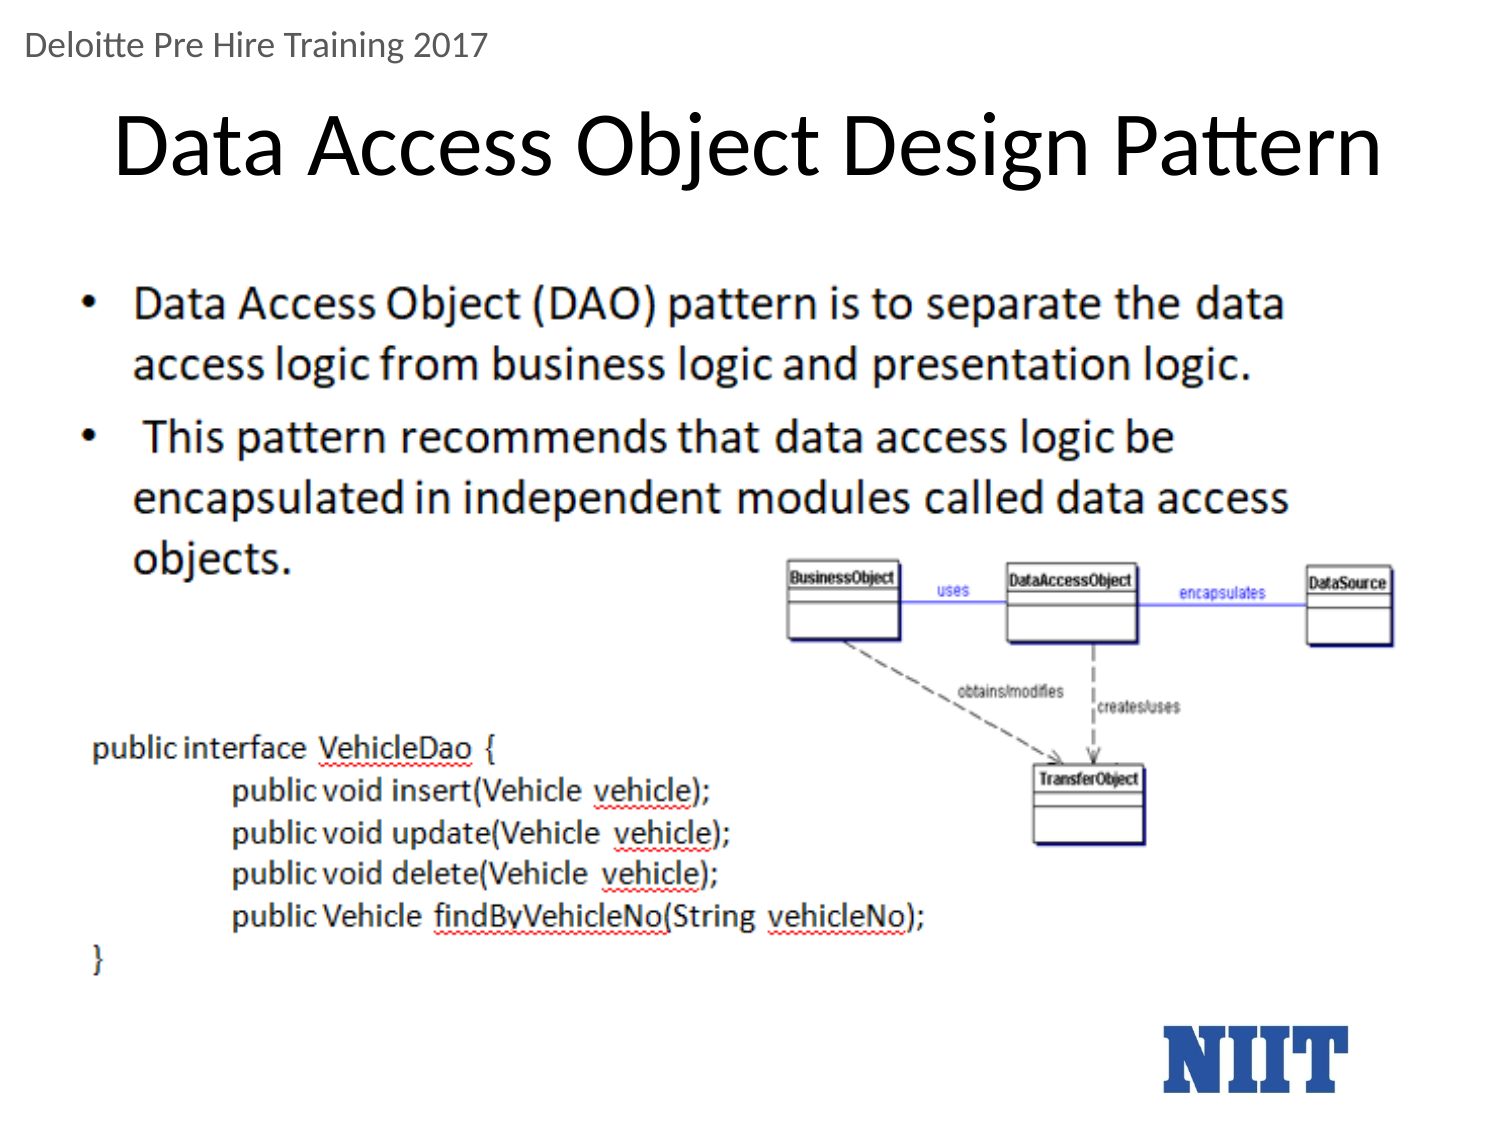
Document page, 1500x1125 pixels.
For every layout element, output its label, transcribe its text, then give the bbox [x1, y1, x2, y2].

picture [1162, 1024, 1349, 1094]
title Data Access Object Design Pattern [75, 45, 1425, 233]
picture [63, 266, 1420, 994]
